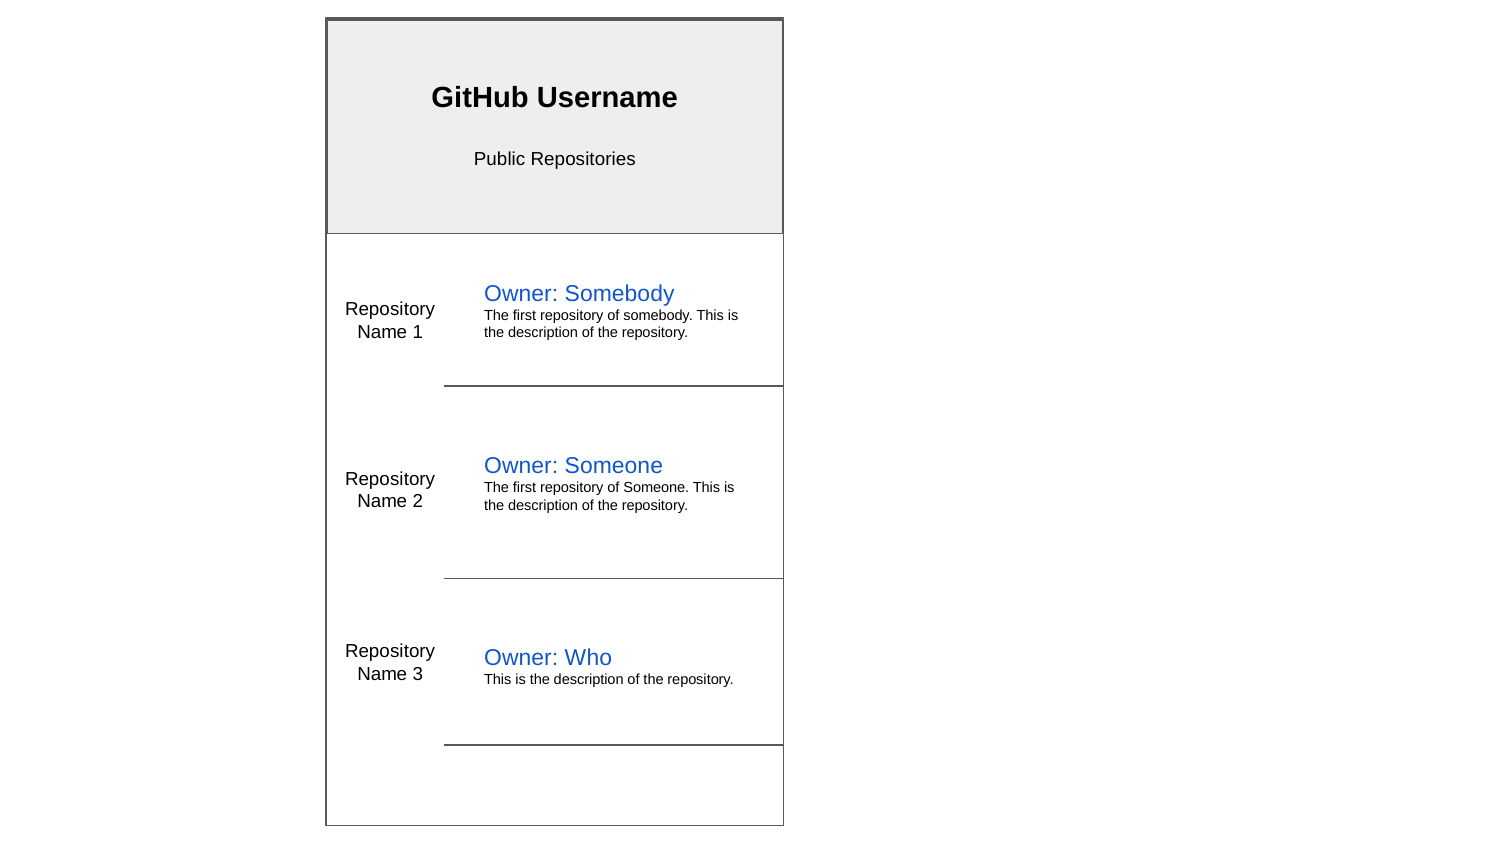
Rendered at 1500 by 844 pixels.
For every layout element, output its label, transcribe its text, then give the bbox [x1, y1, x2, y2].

text_box Owner: Somebody The first repository of somebody. This is the description of the repository. [469, 263, 759, 356]
text_box GitHub Username [399, 62, 710, 128]
text_box Repository Name 1 [319, 281, 461, 357]
text_box Public Repositories [454, 135, 656, 181]
text_box [326, 18, 784, 826]
text_box Owner: Someone The first repository of Someone. This is the description of the repository. [469, 435, 759, 529]
text_box Repository Name 2 [319, 451, 461, 527]
text_box [326, 19, 783, 234]
text_box Repository Name 3 [319, 623, 461, 699]
text_box Owner: Who This is the description of the repository. [469, 627, 759, 703]
